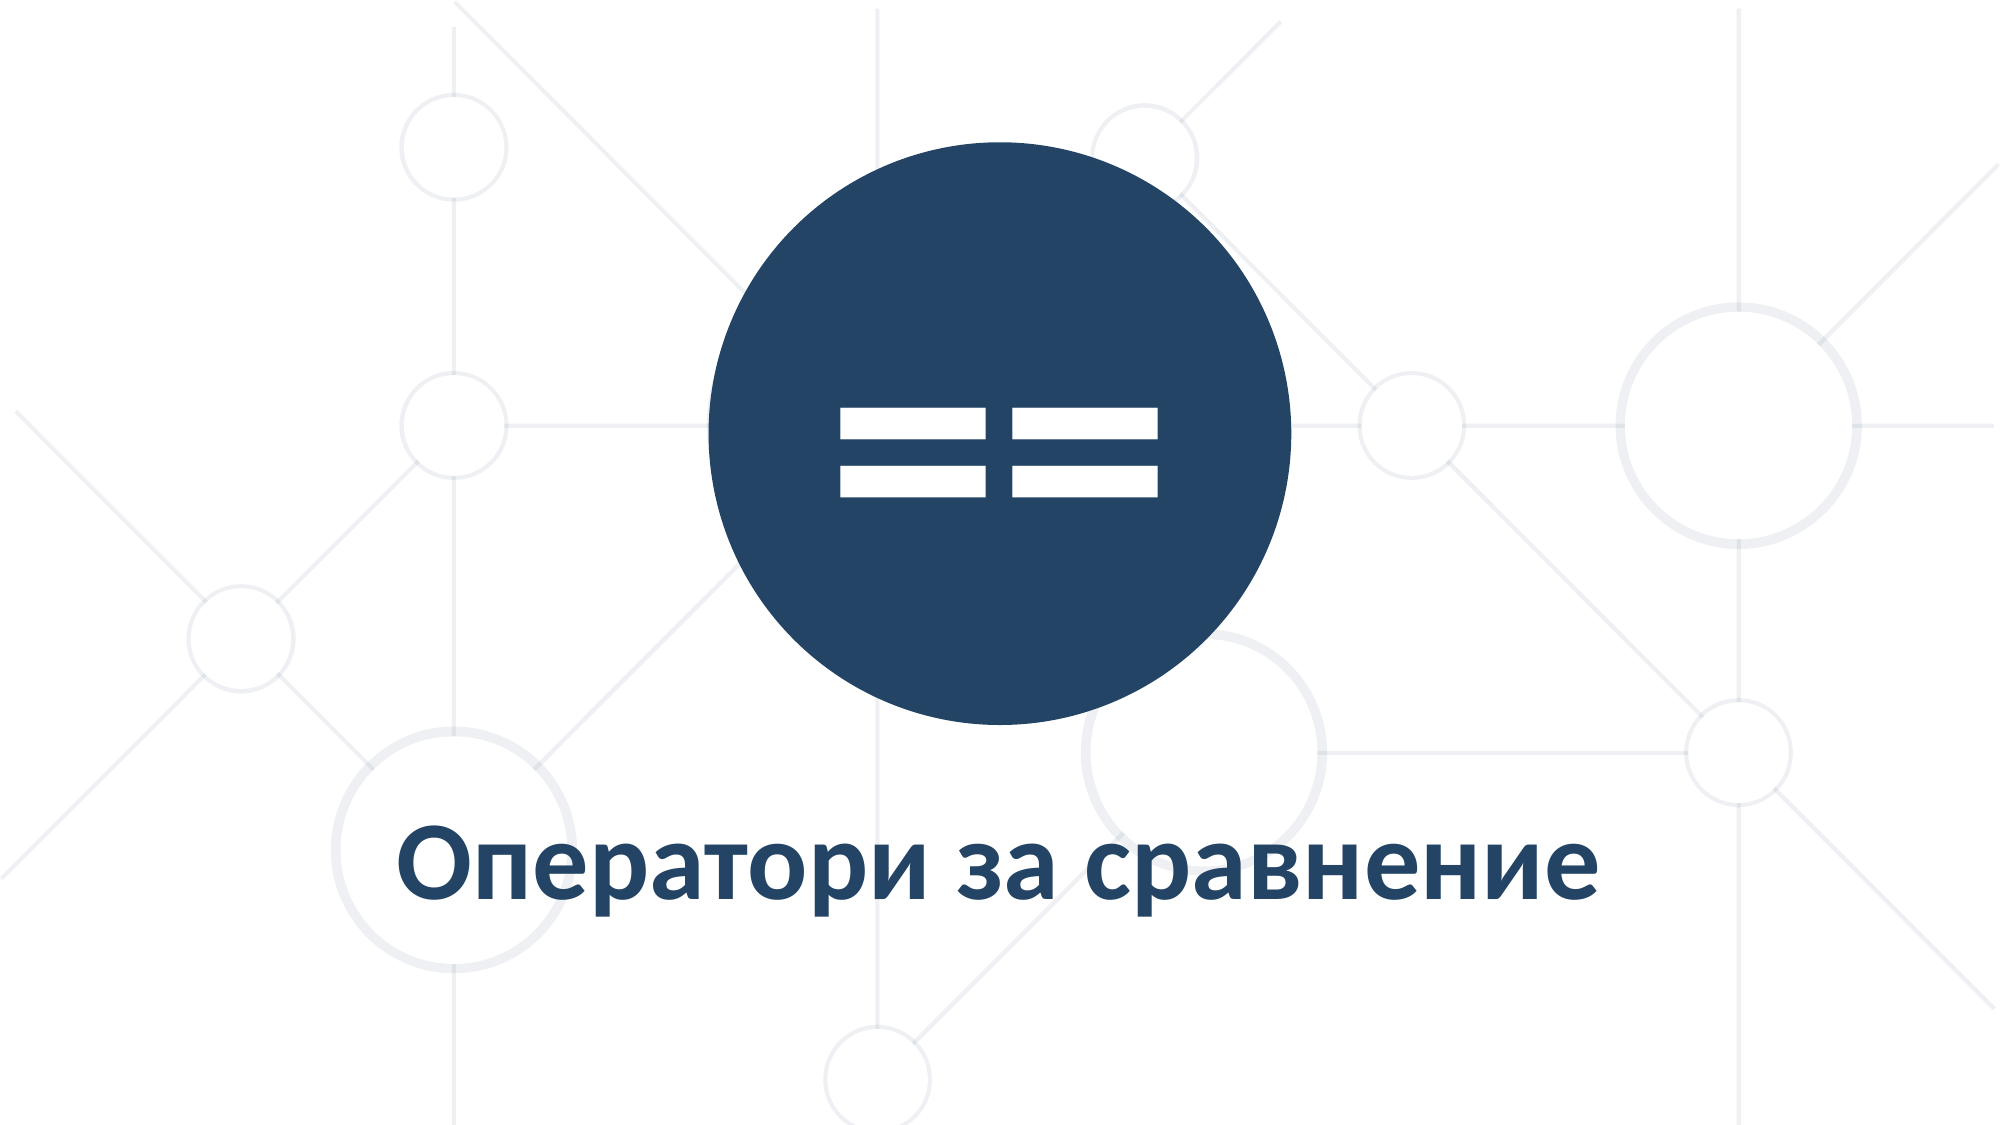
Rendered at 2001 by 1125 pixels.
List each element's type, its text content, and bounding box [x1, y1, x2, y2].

text_box == [750, 251, 1250, 577]
title Оператори за сравнение [100, 785, 1900, 925]
